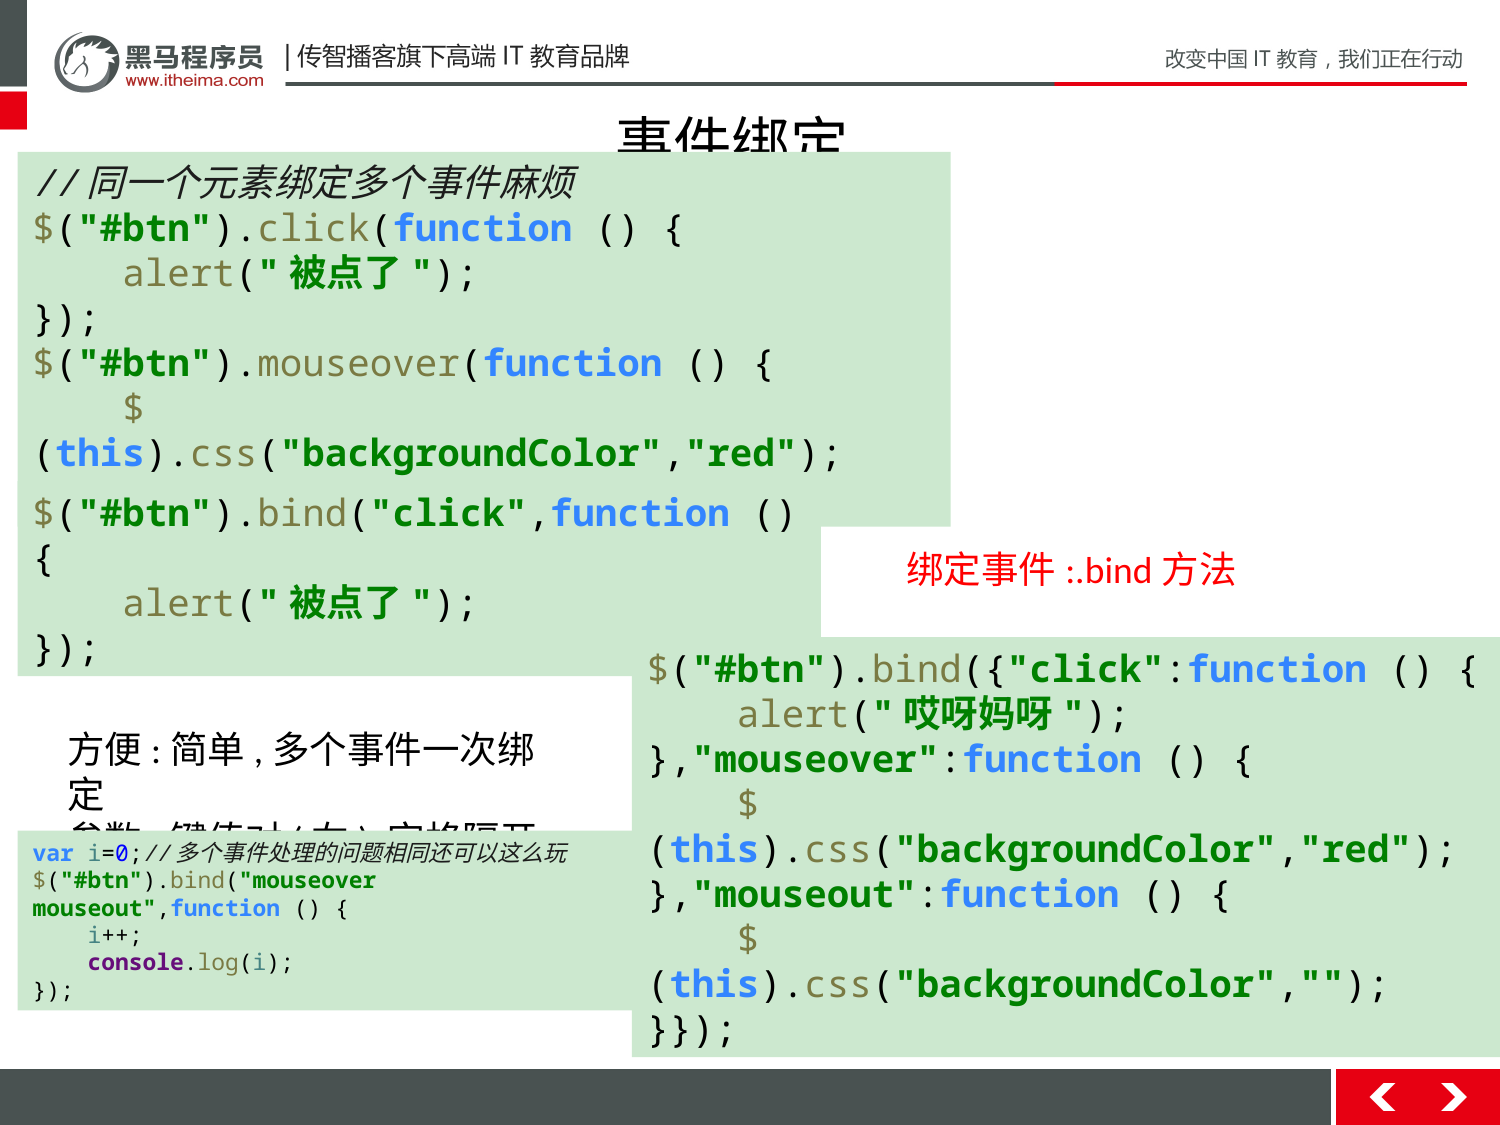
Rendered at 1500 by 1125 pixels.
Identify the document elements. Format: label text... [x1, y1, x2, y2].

text_box $("#btn").bind({"click":function () { alert("哎呀妈呀"); },"mouseover":function () { $(this).css("backgroundColor","red"); },"mouseout":function () { $(this).css("backgroundColor",""); }}); [631, 637, 1500, 1058]
text_box var i=0;//多个事件处理的问题相同还可以这么玩 $("#btn").bind("mouseover mouseout",function () { i++; console.log(i); }); [17, 830, 632, 1011]
picture [0, 0, 1500, 1125]
text_box //同一个元素绑定多个事件麻烦 $("#btn").click(function () { alert("被点了"); }); $("#btn").mouseover(function () { $(this).css("backgroundColor","red"); }); [17, 151, 951, 527]
text_box 方便:简单,多个事件一次绑定 参数:键值对(右),空格隔开(下) [52, 718, 573, 830]
text_box 绑定事件:.bind方法 [891, 538, 1294, 599]
text_box $("#btn").bind("click",function () { alert("被点了"); }); [17, 481, 821, 677]
